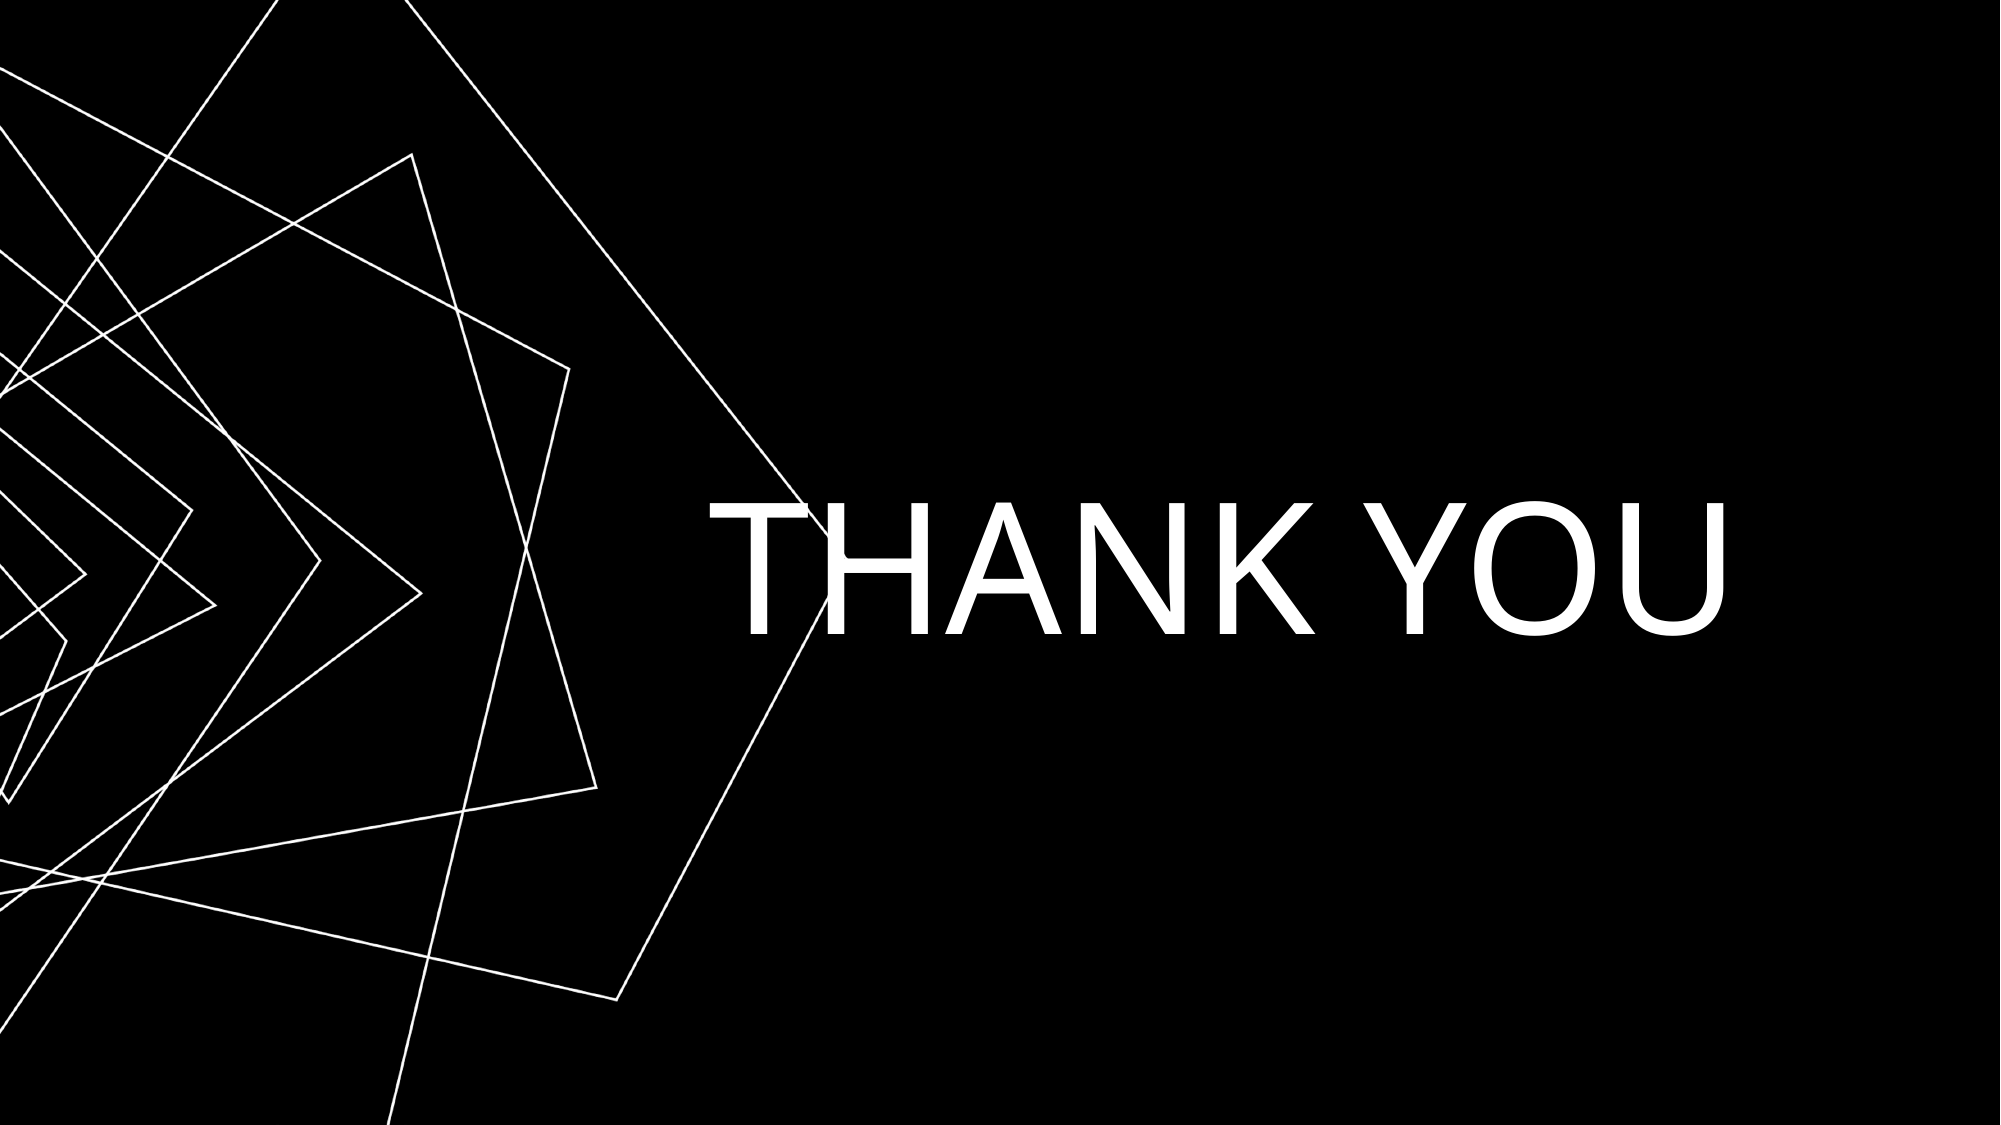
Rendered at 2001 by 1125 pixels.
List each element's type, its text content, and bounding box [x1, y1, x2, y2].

picture [0, 0, 850, 1125]
text_box THANK YOU [693, 443, 1756, 679]
